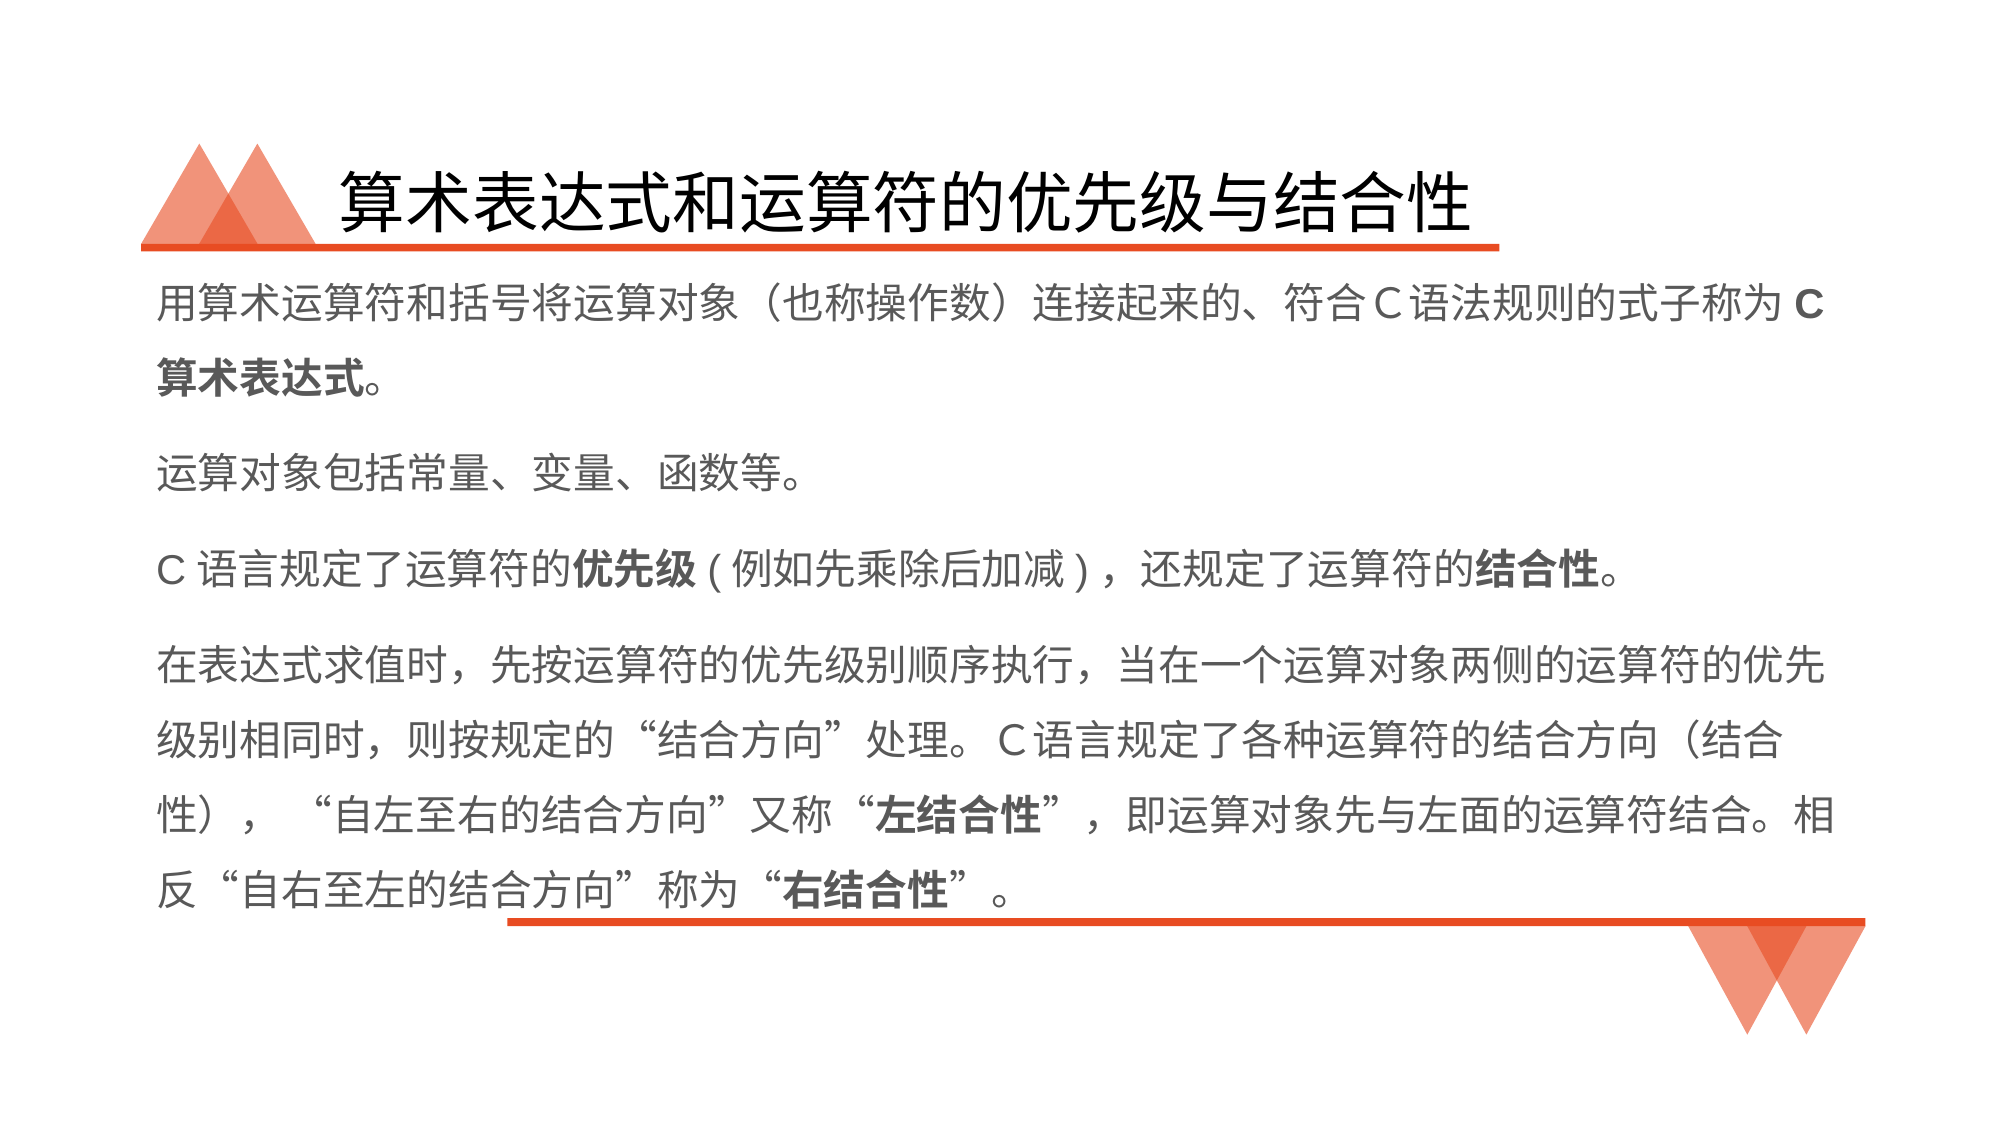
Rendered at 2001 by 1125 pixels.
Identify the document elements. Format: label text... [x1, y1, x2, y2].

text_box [507, 917, 1866, 1035]
text_box 用算术运算符和括号将运算对象（也称操作数）连接起来的、符合Ｃ语法规则的式子称为C算术表达式。 运算对象包括常量、变量、函数等。 C语言规定了运算符的优先级(例如先乘除后加减)，还规定了运算符的结合性。 在表达式求值时，先按运算符的优先级别顺序执行，当在一个运算对象两侧的运算符的优先级别相同时，则按规定的“结合方向”处理。Ｃ语言规定了各种运算符的结合方向（结合性）， “自左至右的结合方向”又称“左结合性”，即运算对象先与左面的运算符结合。相反“自右至左的结合方向”称为“右结合性”。 [141, 251, 1867, 915]
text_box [141, 143, 1500, 252]
